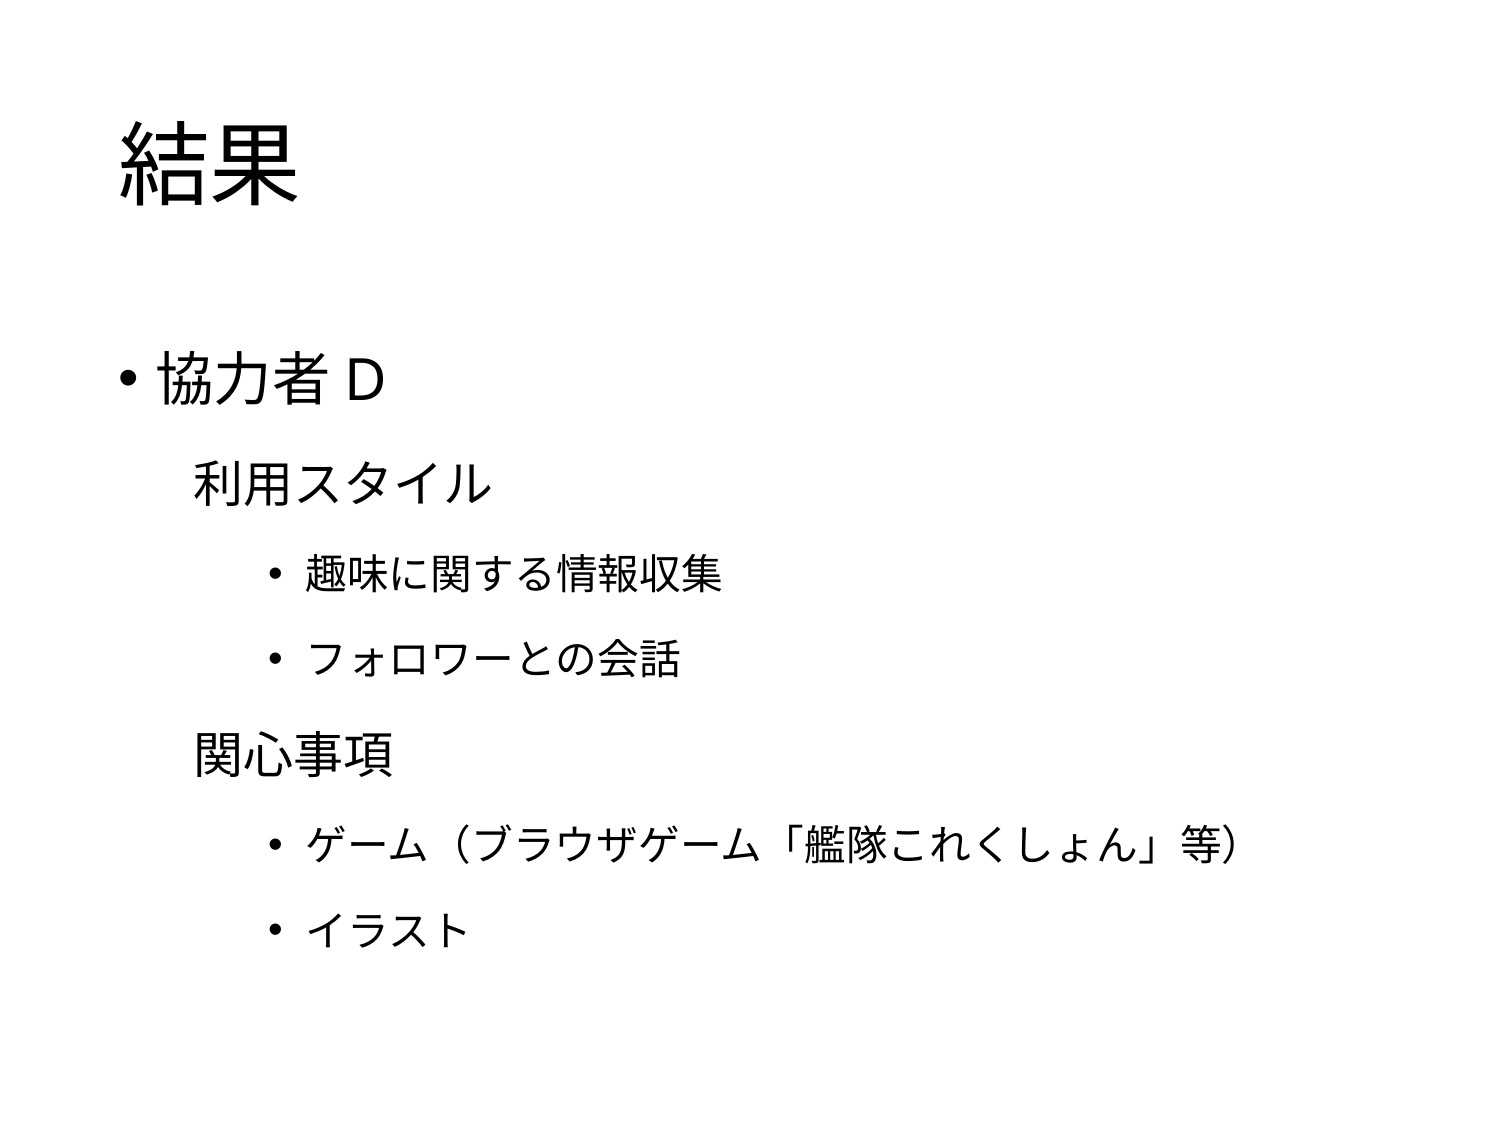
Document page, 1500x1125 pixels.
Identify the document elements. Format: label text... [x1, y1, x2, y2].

title 結果 [103, 59, 1397, 278]
list 協力者D 利用スタイル 趣味に関する情報収集 フォロワーとの会話 関心事項 ゲーム（ブラウザゲーム「艦隊これくしょん」等） イラスト [103, 299, 1397, 1014]
